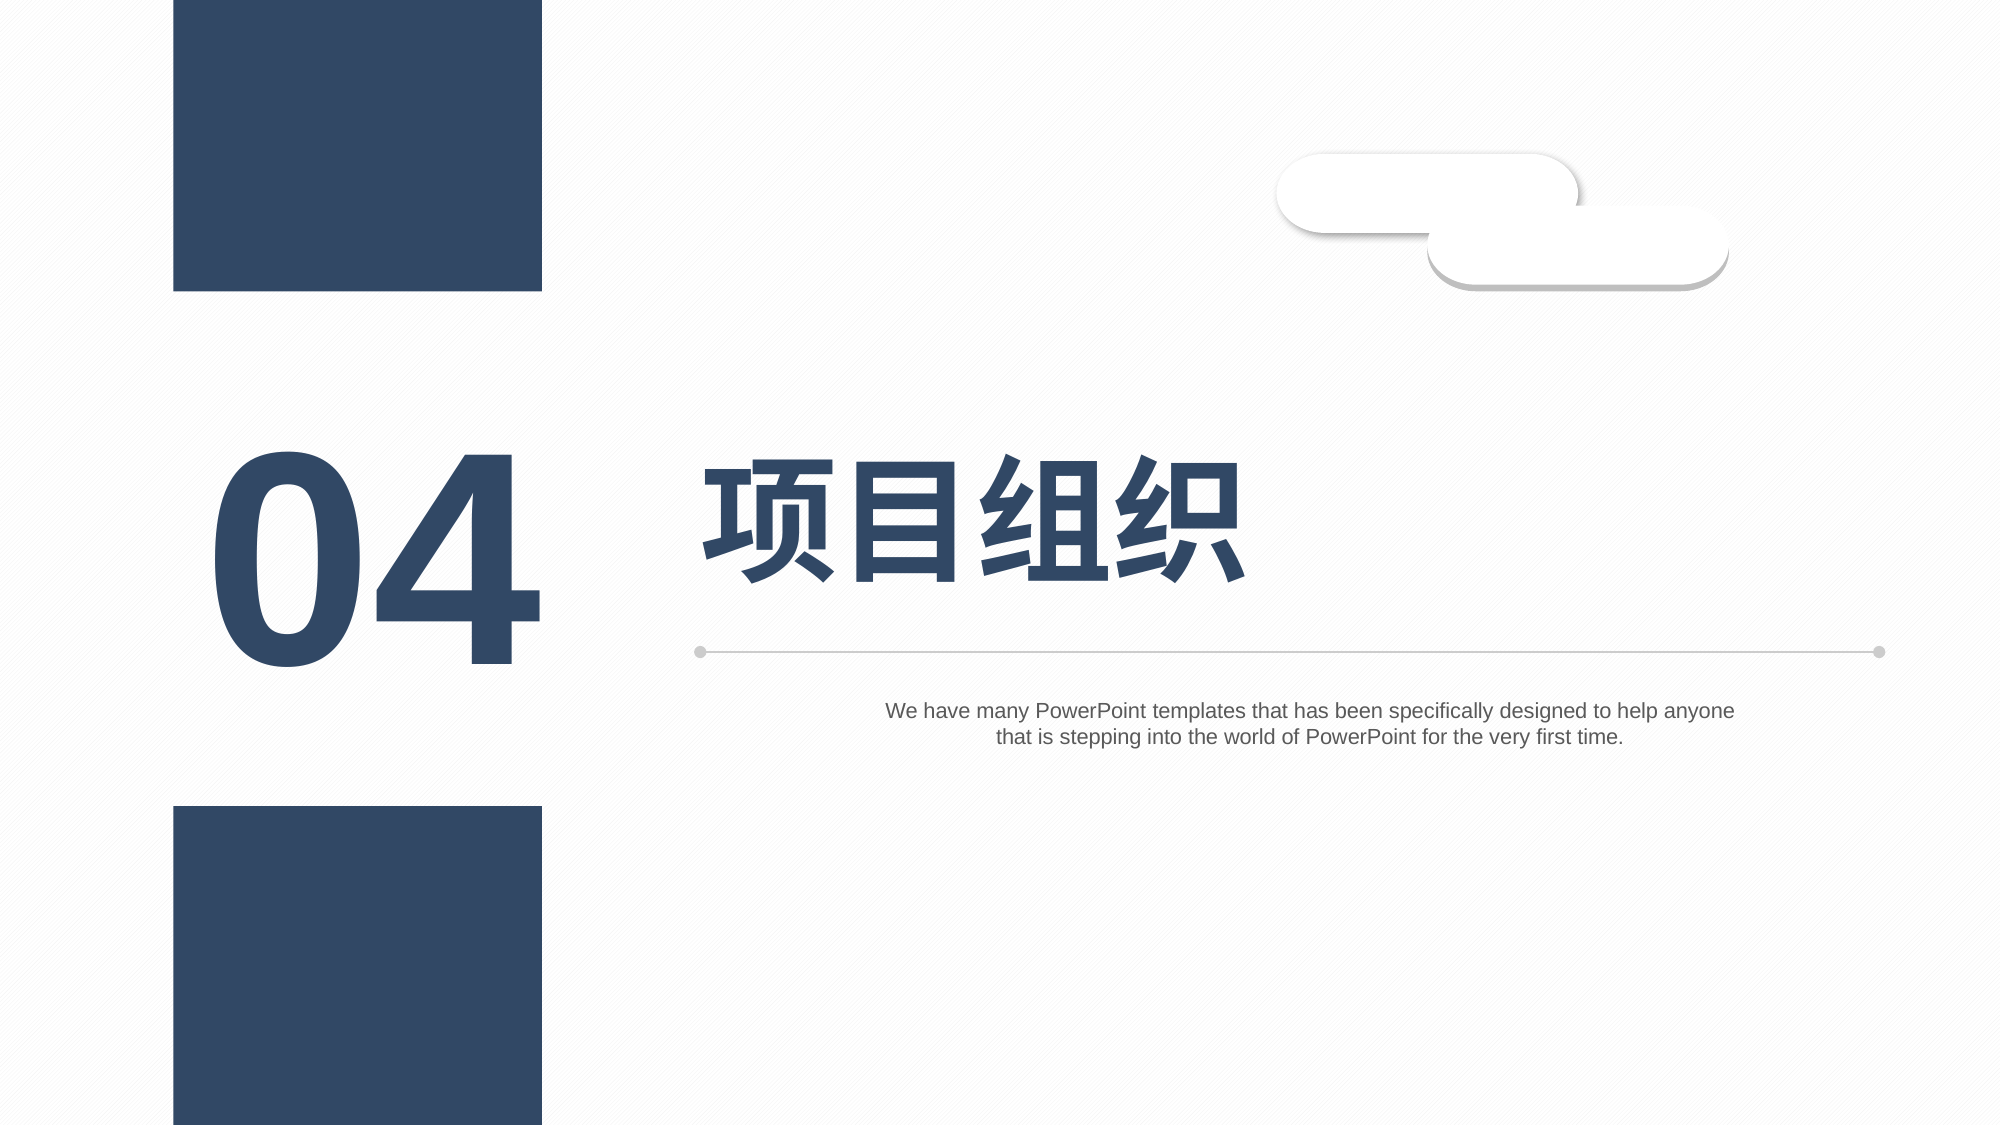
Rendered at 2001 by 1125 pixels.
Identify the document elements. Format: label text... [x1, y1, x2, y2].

text_box We have many PowerPoint templates that has been specifically designed to help anyone that is stepping into the world of PowerPoint for the very first time. [866, 696, 1755, 749]
text_box 项目组织 [700, 433, 1880, 599]
text_box [172, 0, 543, 292]
text_box 04 [173, 359, 542, 725]
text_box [1276, 153, 1729, 292]
text_box [172, 805, 543, 1125]
